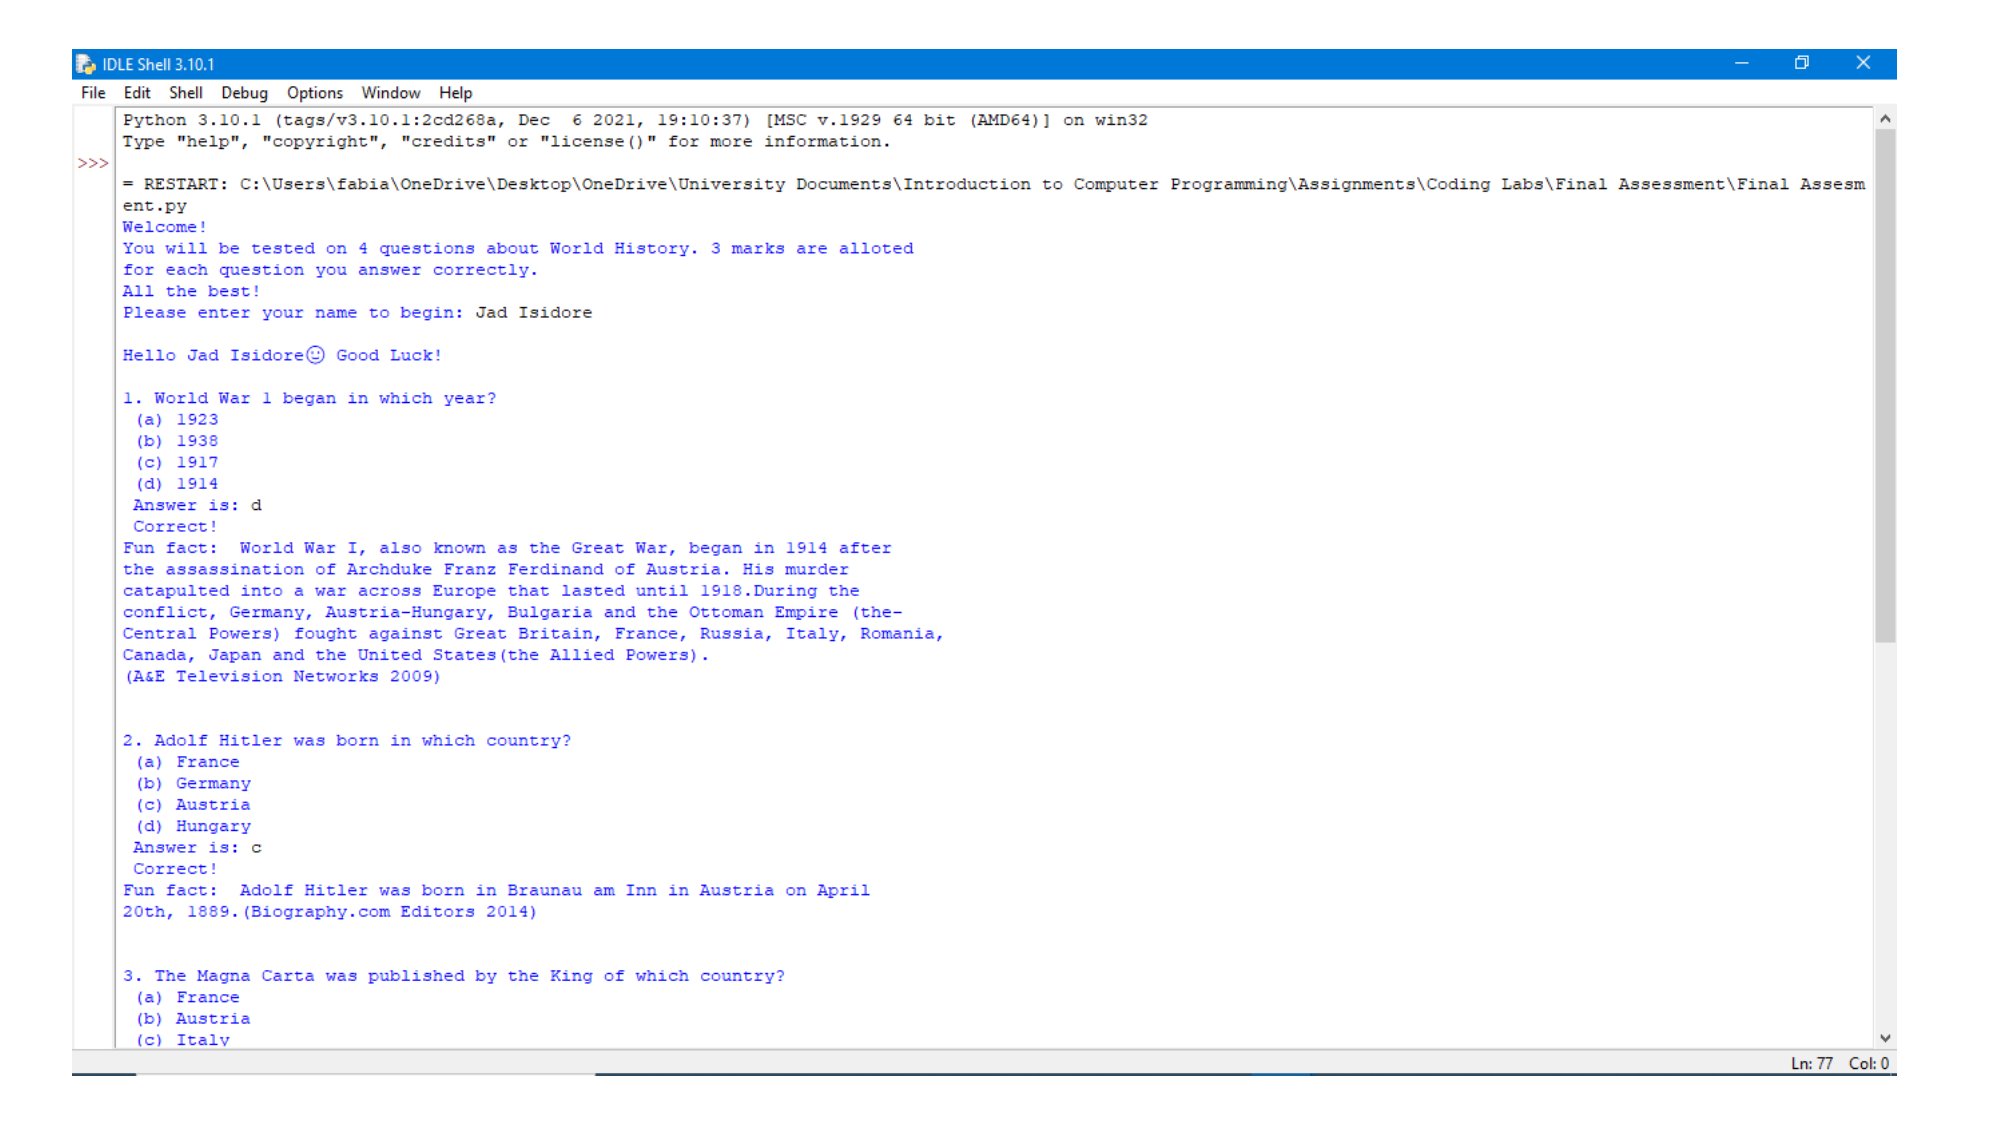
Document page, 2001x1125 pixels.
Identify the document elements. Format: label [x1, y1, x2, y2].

picture [72, 49, 1897, 1076]
